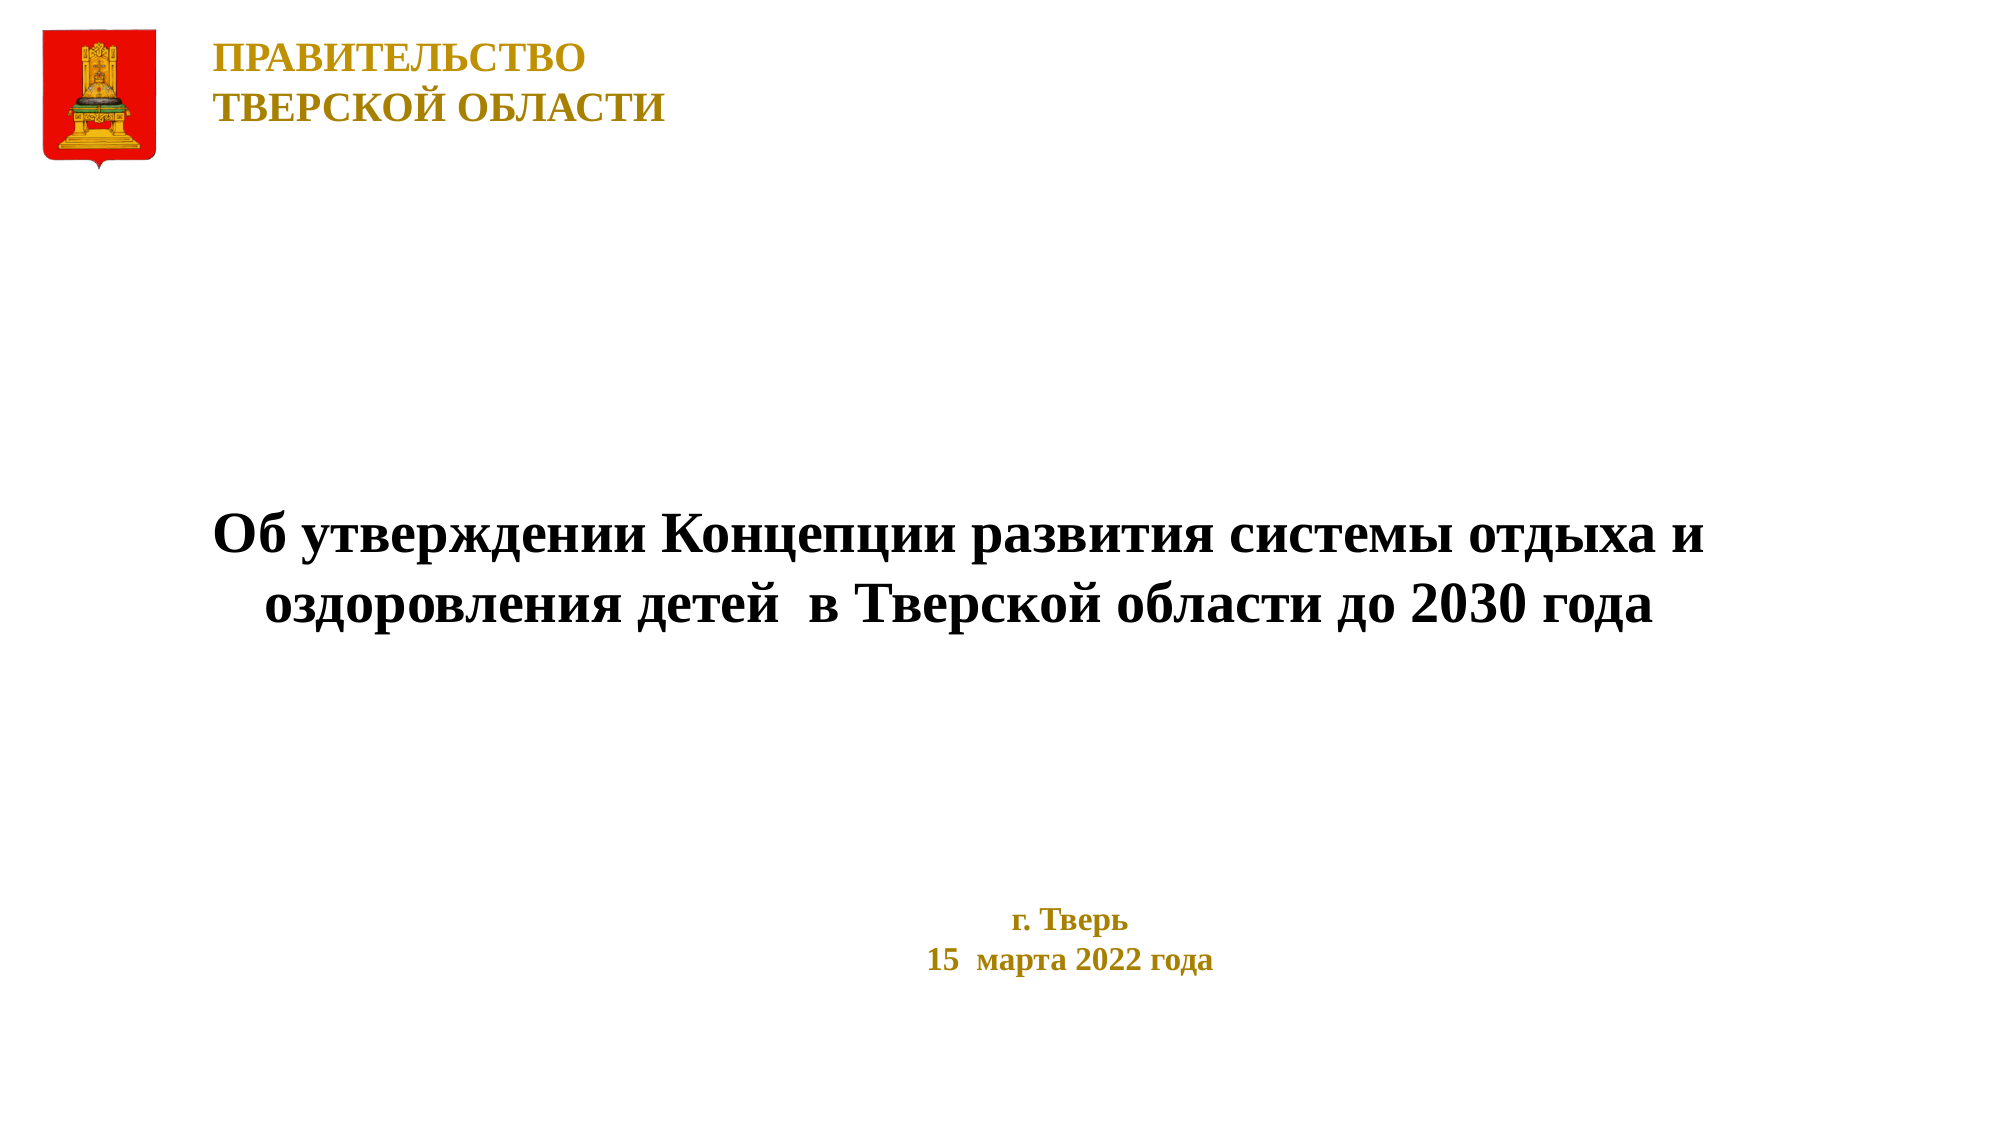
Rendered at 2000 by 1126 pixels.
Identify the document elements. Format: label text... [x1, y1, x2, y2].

picture [39, 22, 164, 177]
text_box Об утверждении Концепции развития системы отдыха и оздоровления детей в Тверской области до 2030 года [144, 486, 1774, 712]
text_box [196, 334, 1837, 631]
text_box ПРАВИТЕЛЬСТВО ТВЕРСКОЙ ОБЛАСТИ [197, 22, 1579, 175]
text_box г. Тверь 15 марта 2022 года [522, 890, 1618, 985]
